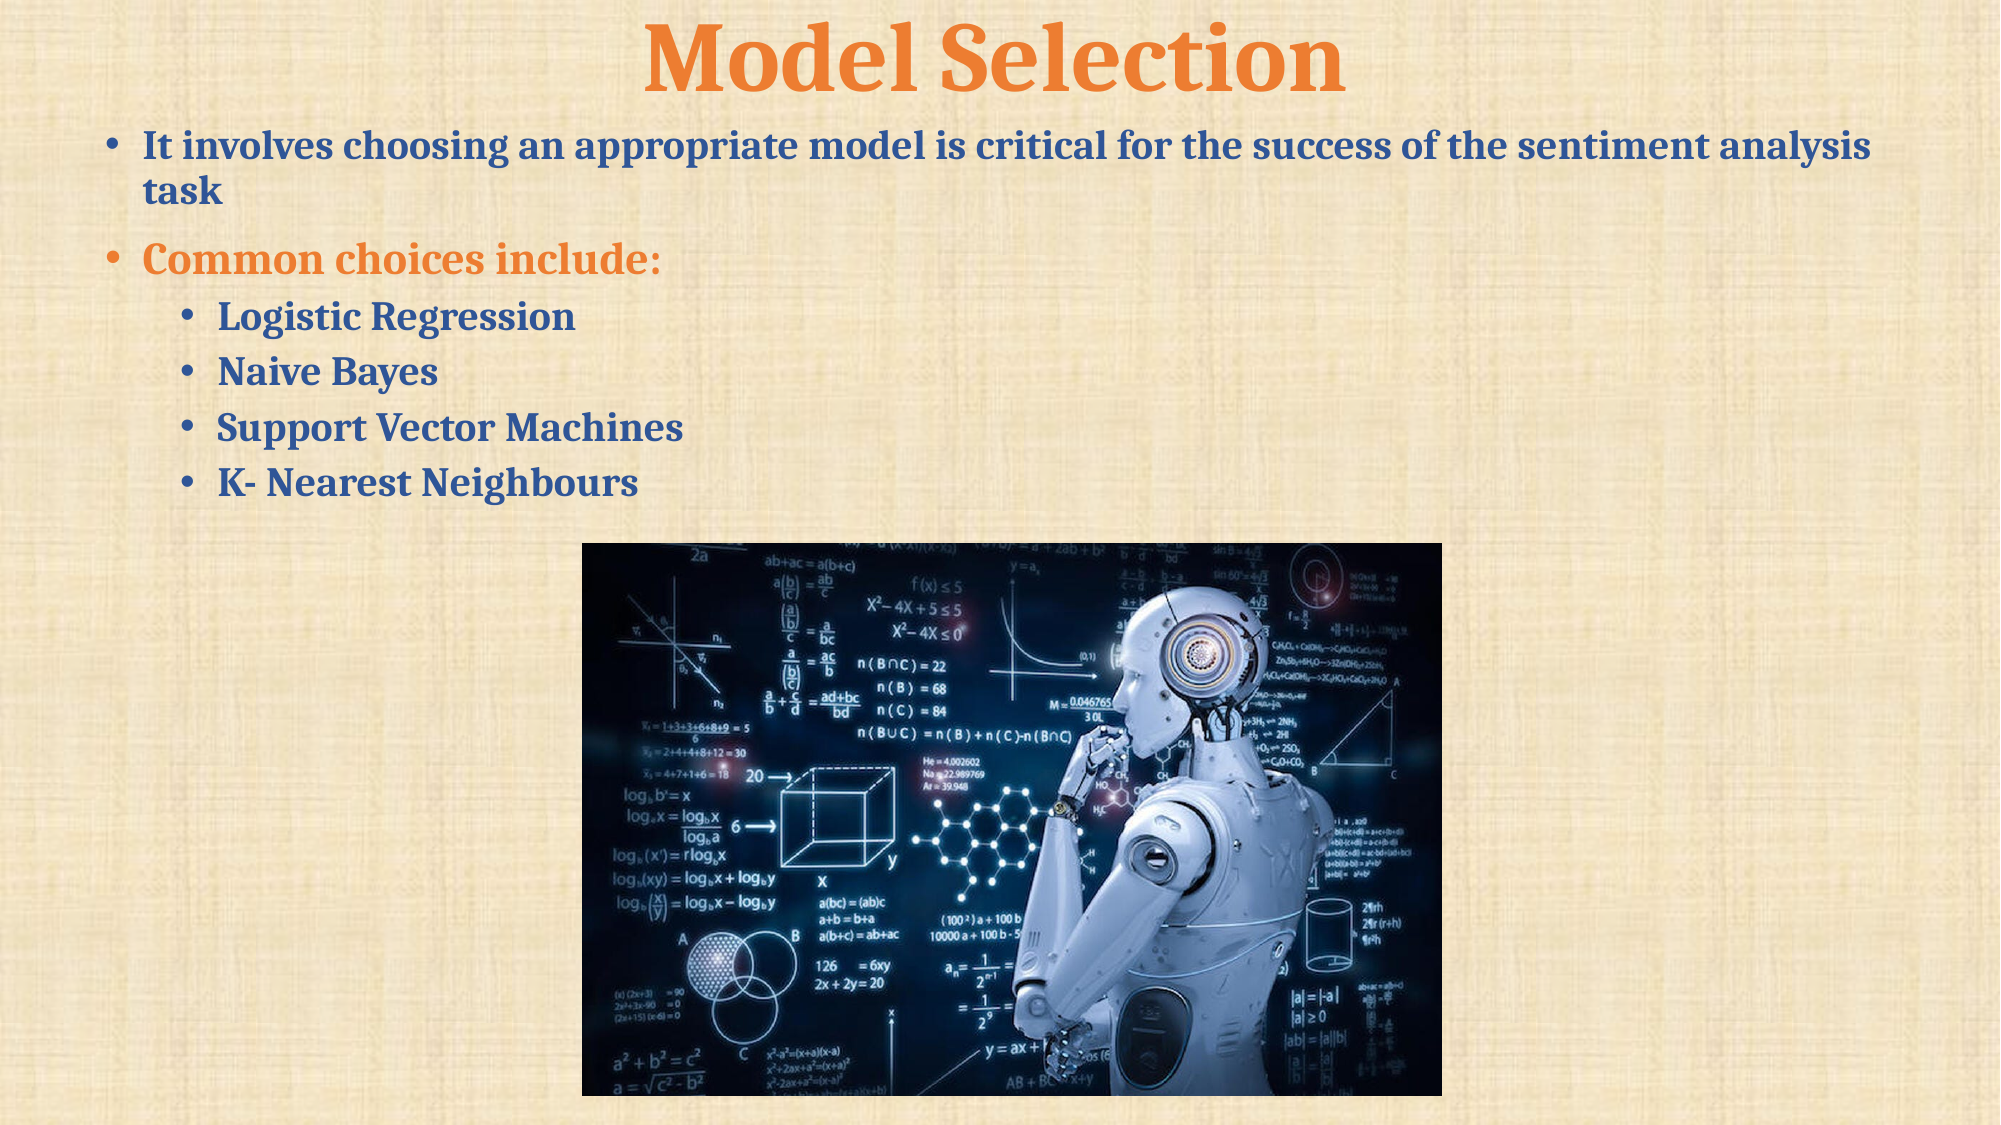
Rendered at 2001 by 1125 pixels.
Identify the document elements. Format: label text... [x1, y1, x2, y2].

list It involves choosing an appropriate model is critical for the success of the sentiment analysis task Common choices include: Logistic Regression Naive Bayes Support Vector Machines K- Nearest Neighbours [90, 116, 1977, 522]
picture [582, 543, 1442, 1096]
title Model Selection [627, 0, 2000, 168]
